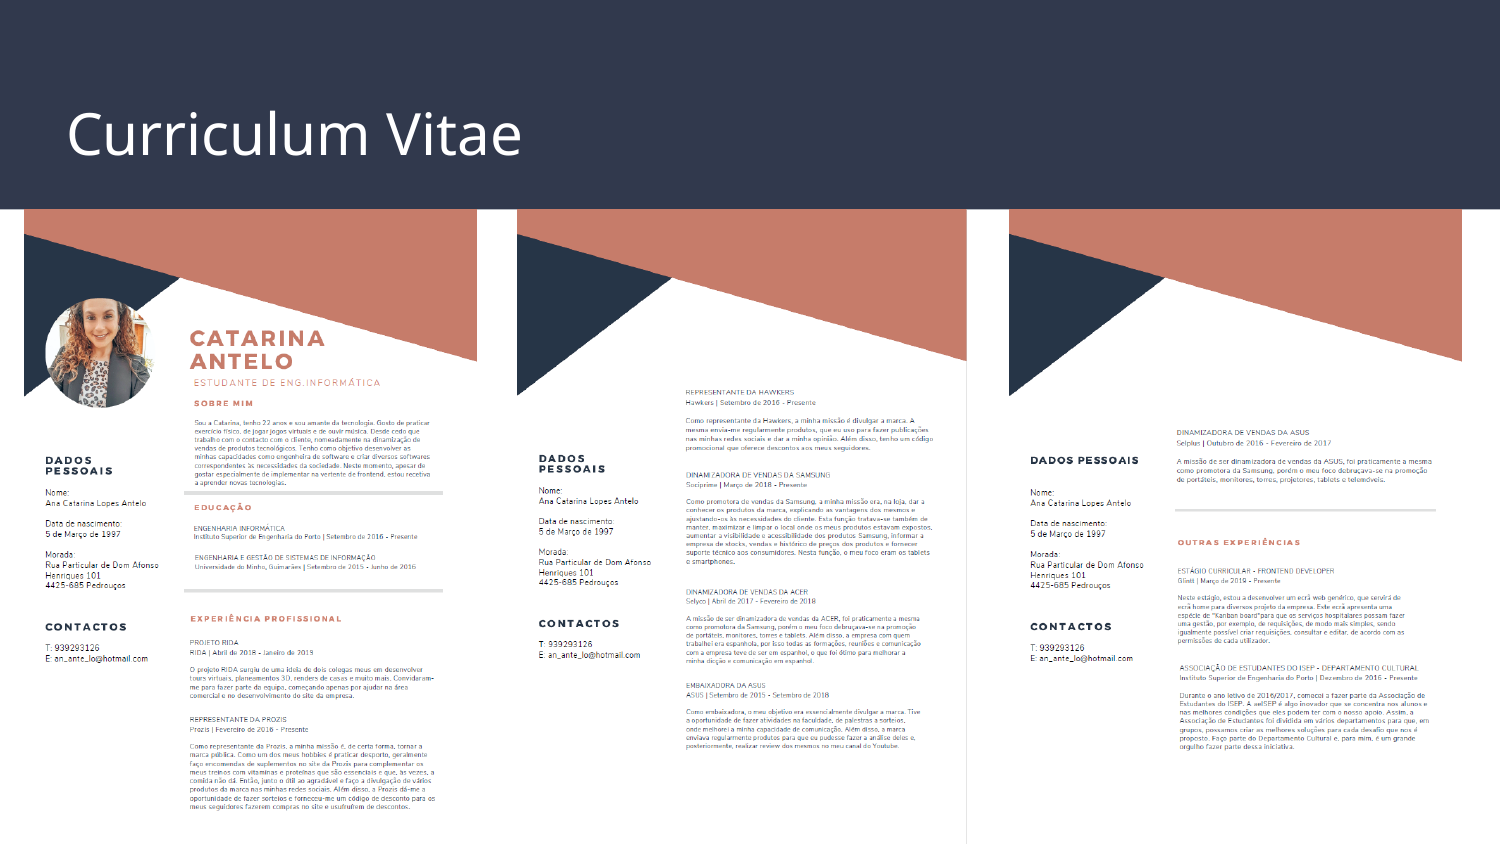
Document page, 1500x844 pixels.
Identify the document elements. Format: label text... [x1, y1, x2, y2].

picture [1009, 209, 1462, 844]
title Curriculum Vitae [51, 82, 1449, 185]
picture [24, 209, 477, 844]
picture [517, 209, 967, 844]
